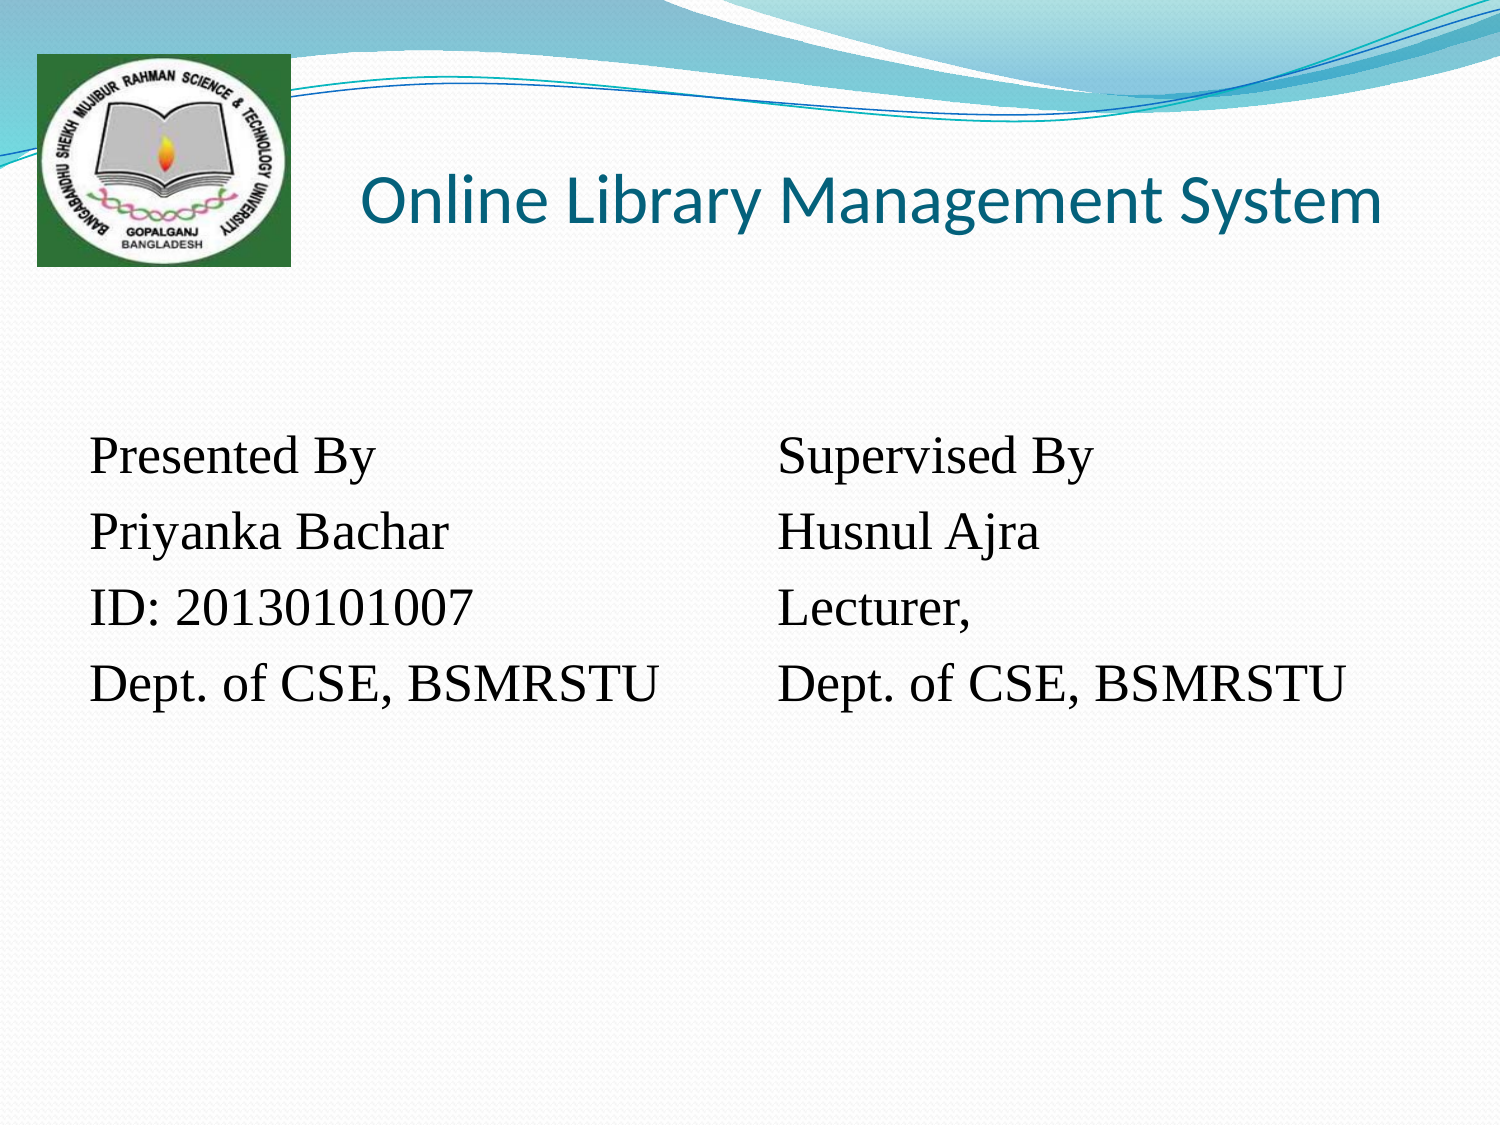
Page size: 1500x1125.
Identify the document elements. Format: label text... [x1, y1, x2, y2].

text_box Online Library Management System [312, 112, 1475, 238]
list Supervised By Husnul Ajra Lecturer, Dept. of CSE, BSMRSTU [762, 412, 1425, 1043]
picture [37, 54, 291, 268]
list Presented By Priyanka Bachar ID: 20130101007 Dept. of CSE, BSMRSTU [75, 412, 738, 1043]
